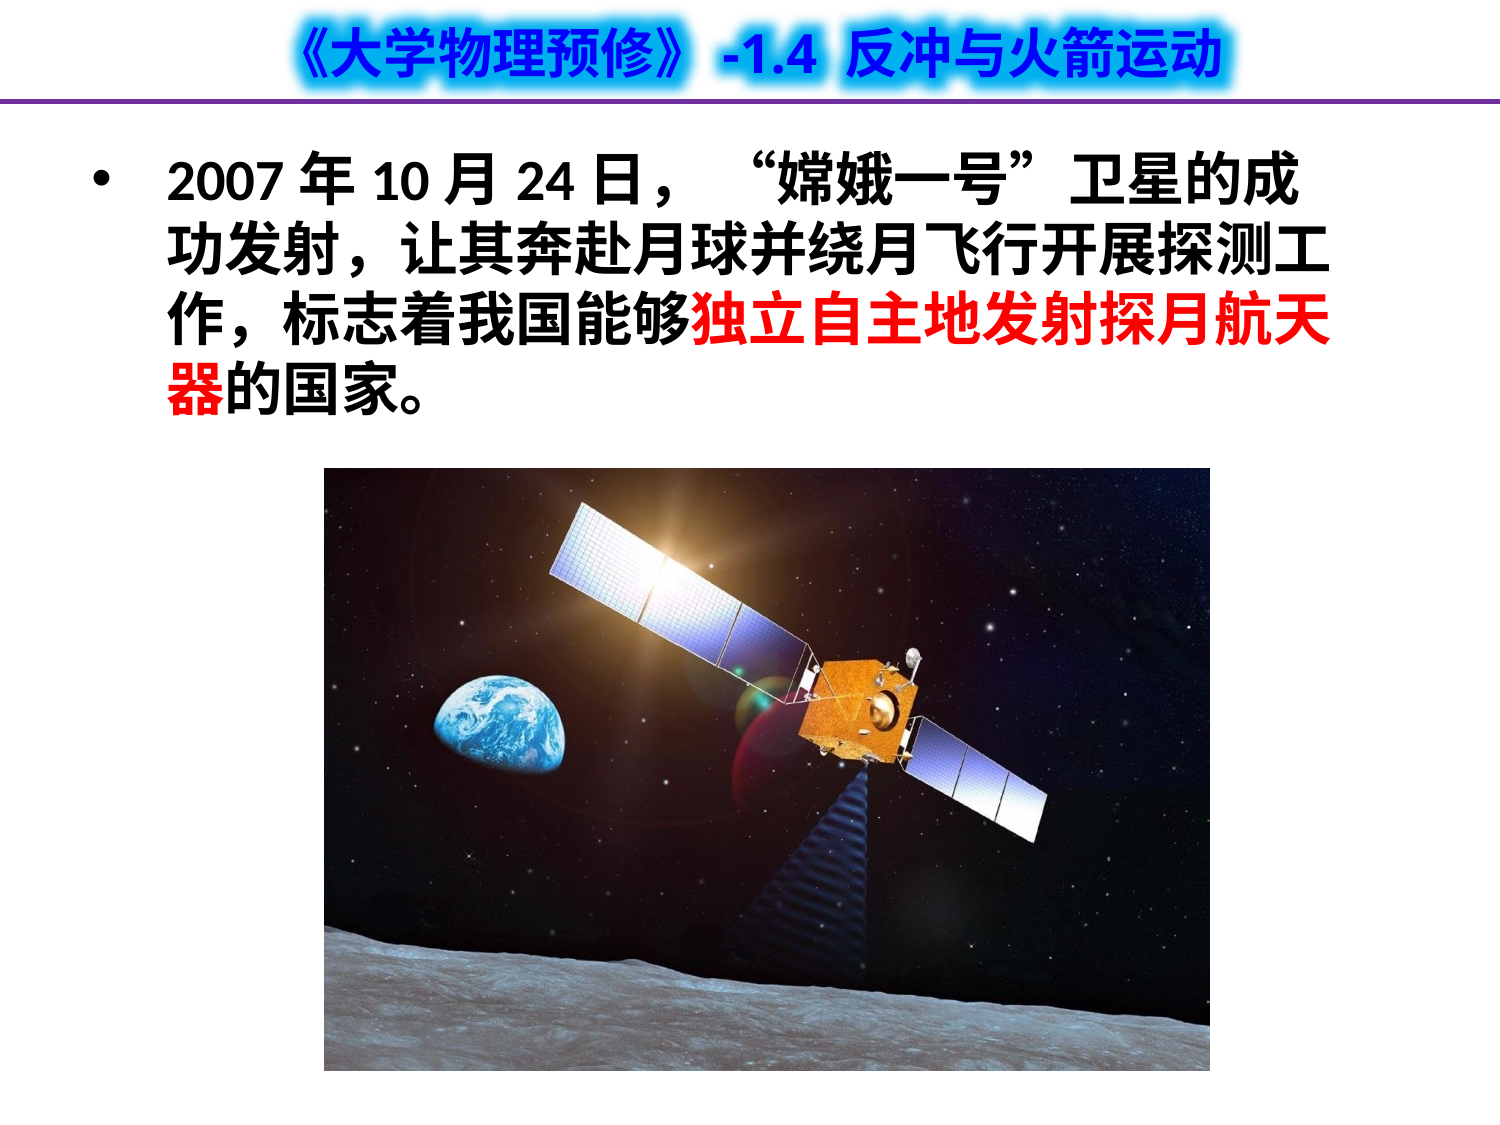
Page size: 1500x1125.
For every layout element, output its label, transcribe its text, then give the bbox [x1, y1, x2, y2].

picture [324, 467, 1210, 1071]
text_box 2007年10月24日， “嫦娥一号”卫星的成功发射，让其奔赴月球并绕月飞行开展探测工作，标志着我国能够独立自主地发射探月航天器的国家。 [76, 134, 1352, 430]
